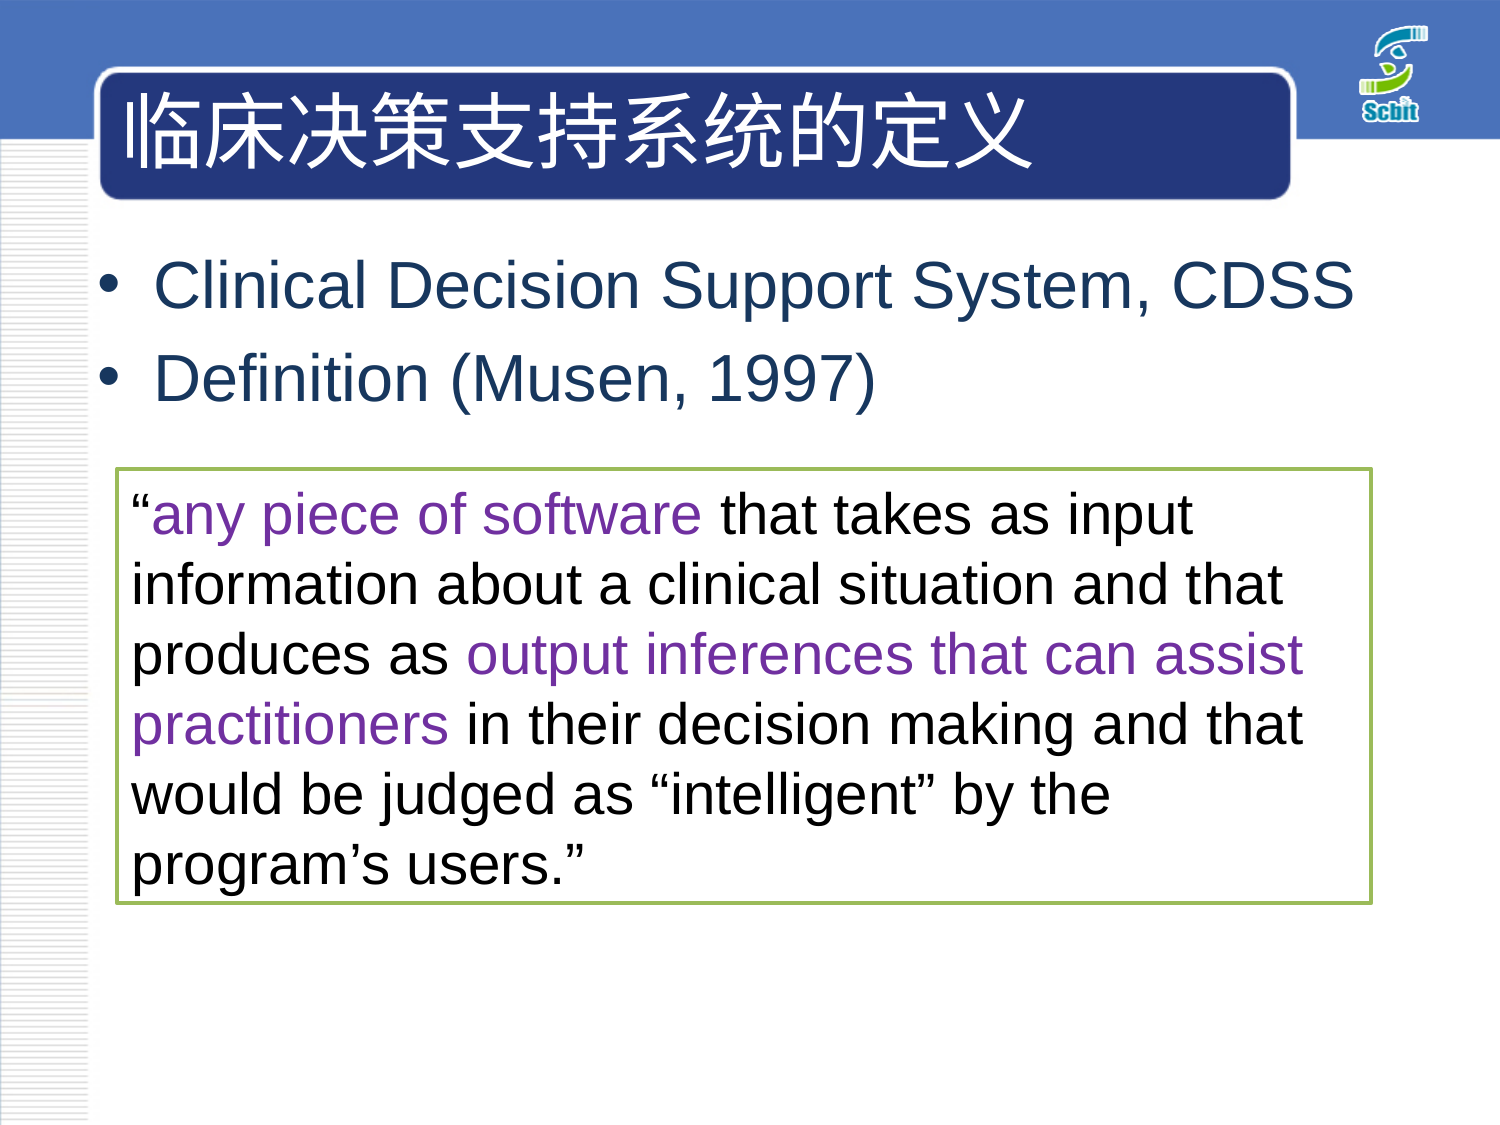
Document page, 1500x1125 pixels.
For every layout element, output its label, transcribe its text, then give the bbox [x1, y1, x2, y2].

list Clinical Decision Support System, CDSS Definition (Musen, 1997) [82, 234, 1432, 977]
picture [0, 0, 1500, 1125]
title 临床决策支持系统的定义 [105, 35, 1456, 223]
text_box “any piece of software that takes as input information about a clinical situation and that produces as output inferences that can assist practitioners in their decision making and that would be judged as “intelligent” by the program’s users.” [115, 467, 1373, 905]
